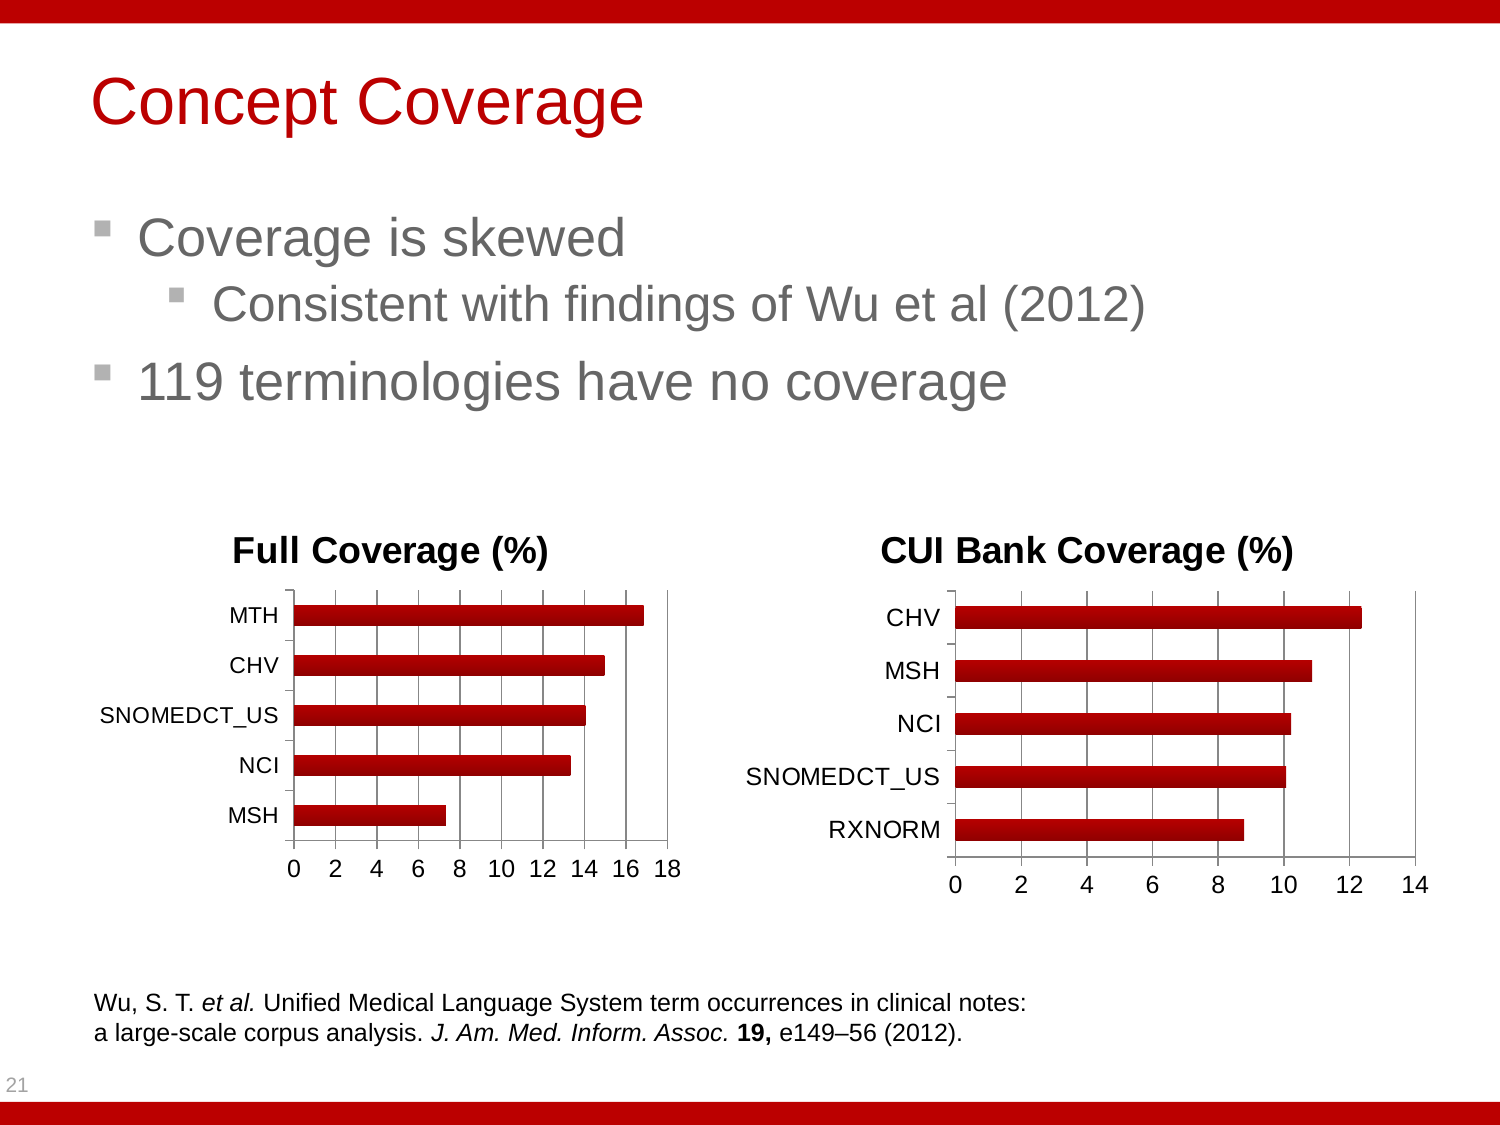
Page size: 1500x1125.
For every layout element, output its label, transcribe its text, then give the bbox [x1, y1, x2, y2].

chart [731, 501, 1444, 907]
text_box Wu, S. T. et al. Unified Medical Language System term occurrences in clinical notes: a large-scale corpus analysis. J. Am. Med. Inform. Assoc. 19, e149–56 (2012). [79, 979, 1061, 1054]
list Coverage is skewed Consistent with findings of Wu et al (2012) 119 terminologies have no coverage [74, 204, 1430, 916]
title Concept Coverage [74, 39, 1426, 170]
slide_number 21 [5, 1058, 86, 1098]
chart [87, 501, 694, 890]
